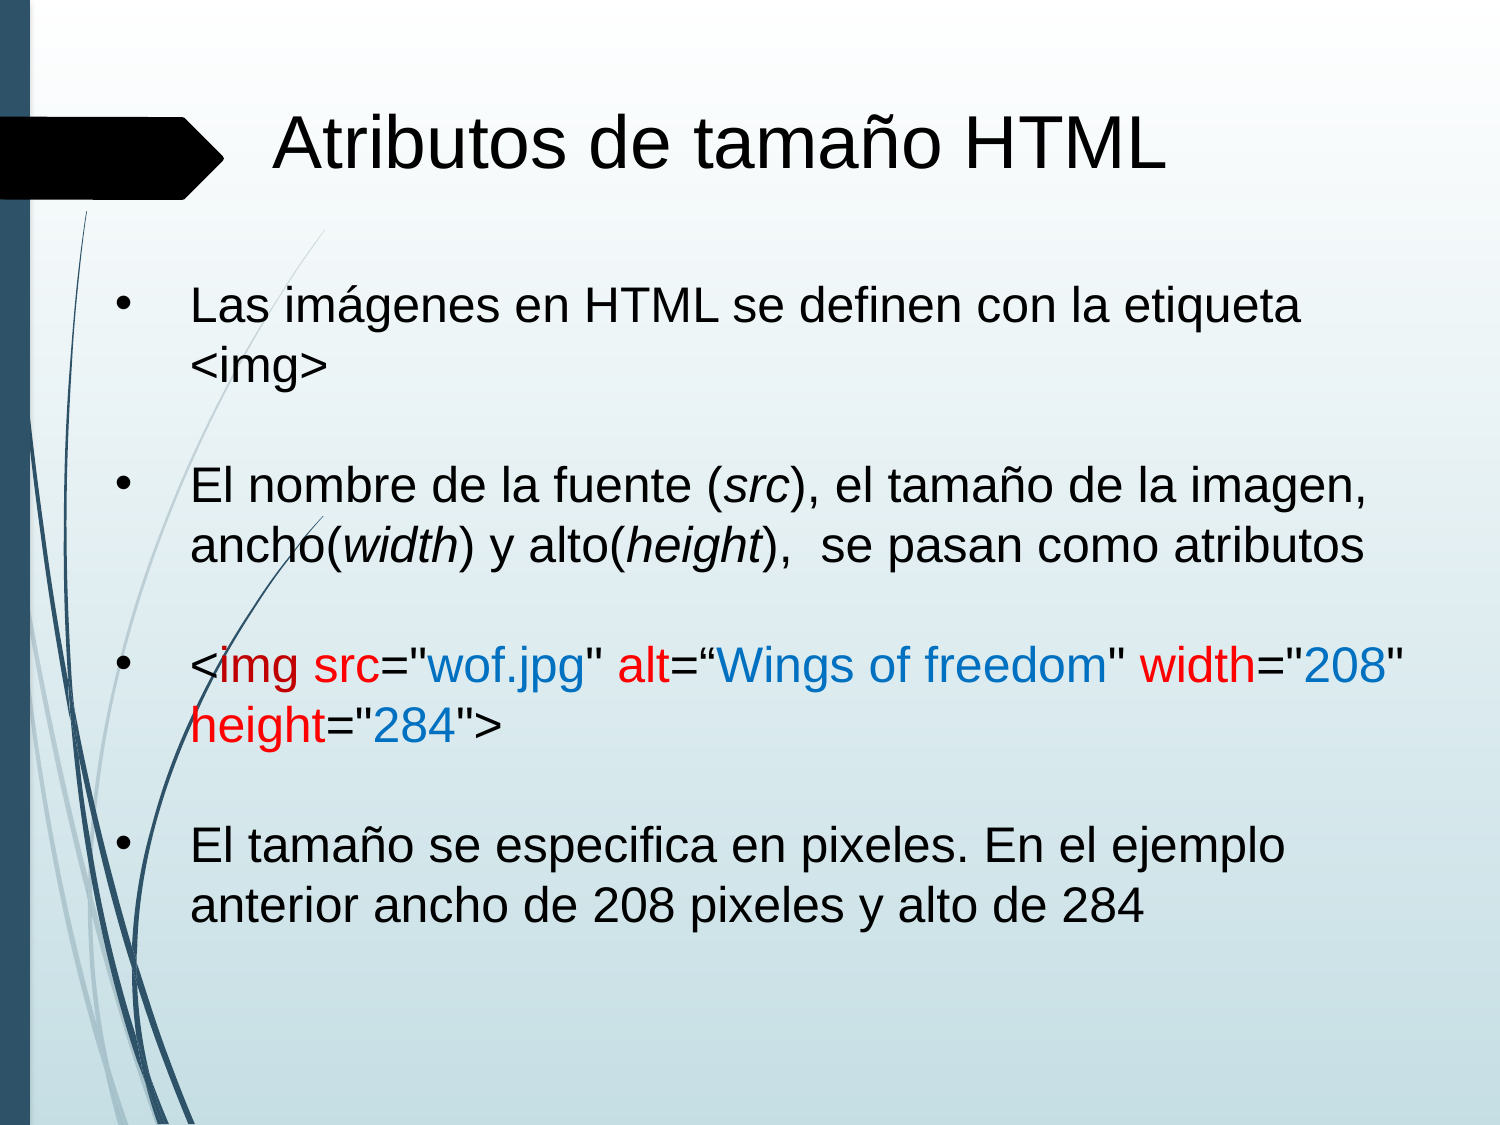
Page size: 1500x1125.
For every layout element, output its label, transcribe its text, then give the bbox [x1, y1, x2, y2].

text_box Las imágenes en HTML se definen con la etiqueta <img> El nombre de la fuente (src), el tamaño de la imagen, ancho(width) y alto(height), se pasan como atributos <img src="wof.jpg" alt=“Wings of freedom" width="208" height="284"> El tamaño se especifica en pixeles. En el ejemplo anterior ancho de 208 pixeles y alto de 284 [99, 264, 1466, 991]
text_box [124, 991, 1380, 1084]
text_box Atributos de tamaño HTML [0, 45, 1330, 233]
